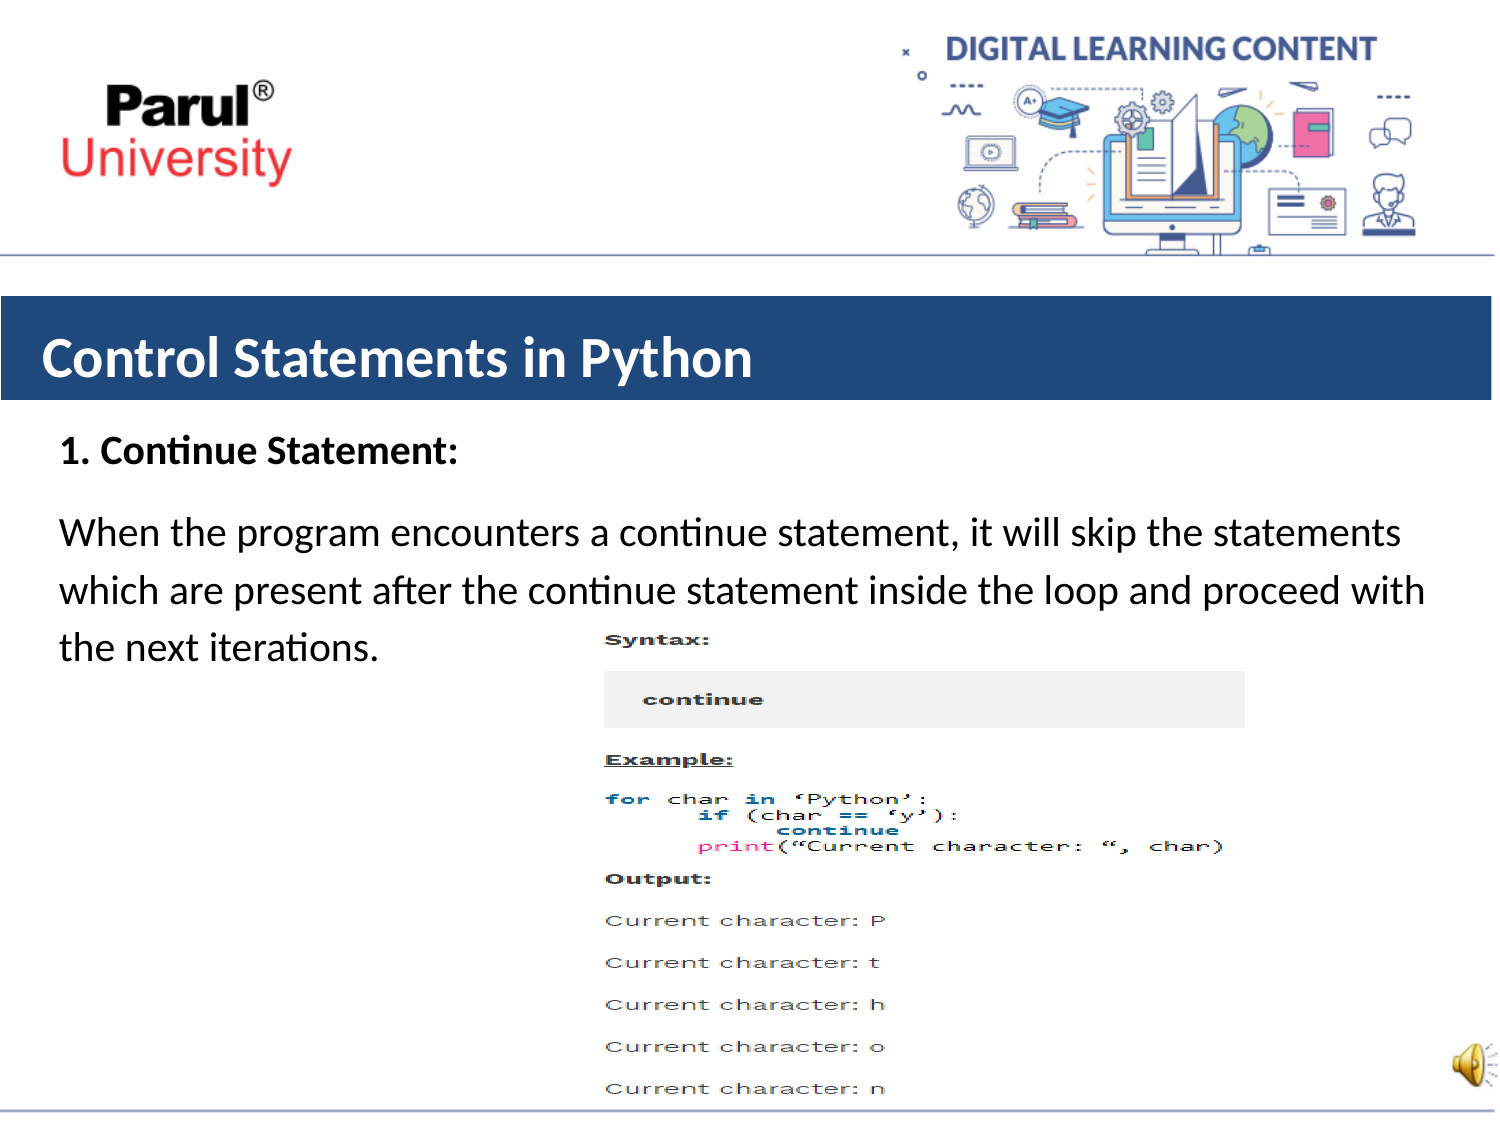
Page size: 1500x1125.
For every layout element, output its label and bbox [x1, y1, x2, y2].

text_box [0, 295, 1492, 401]
picture [0, 11, 1500, 1125]
